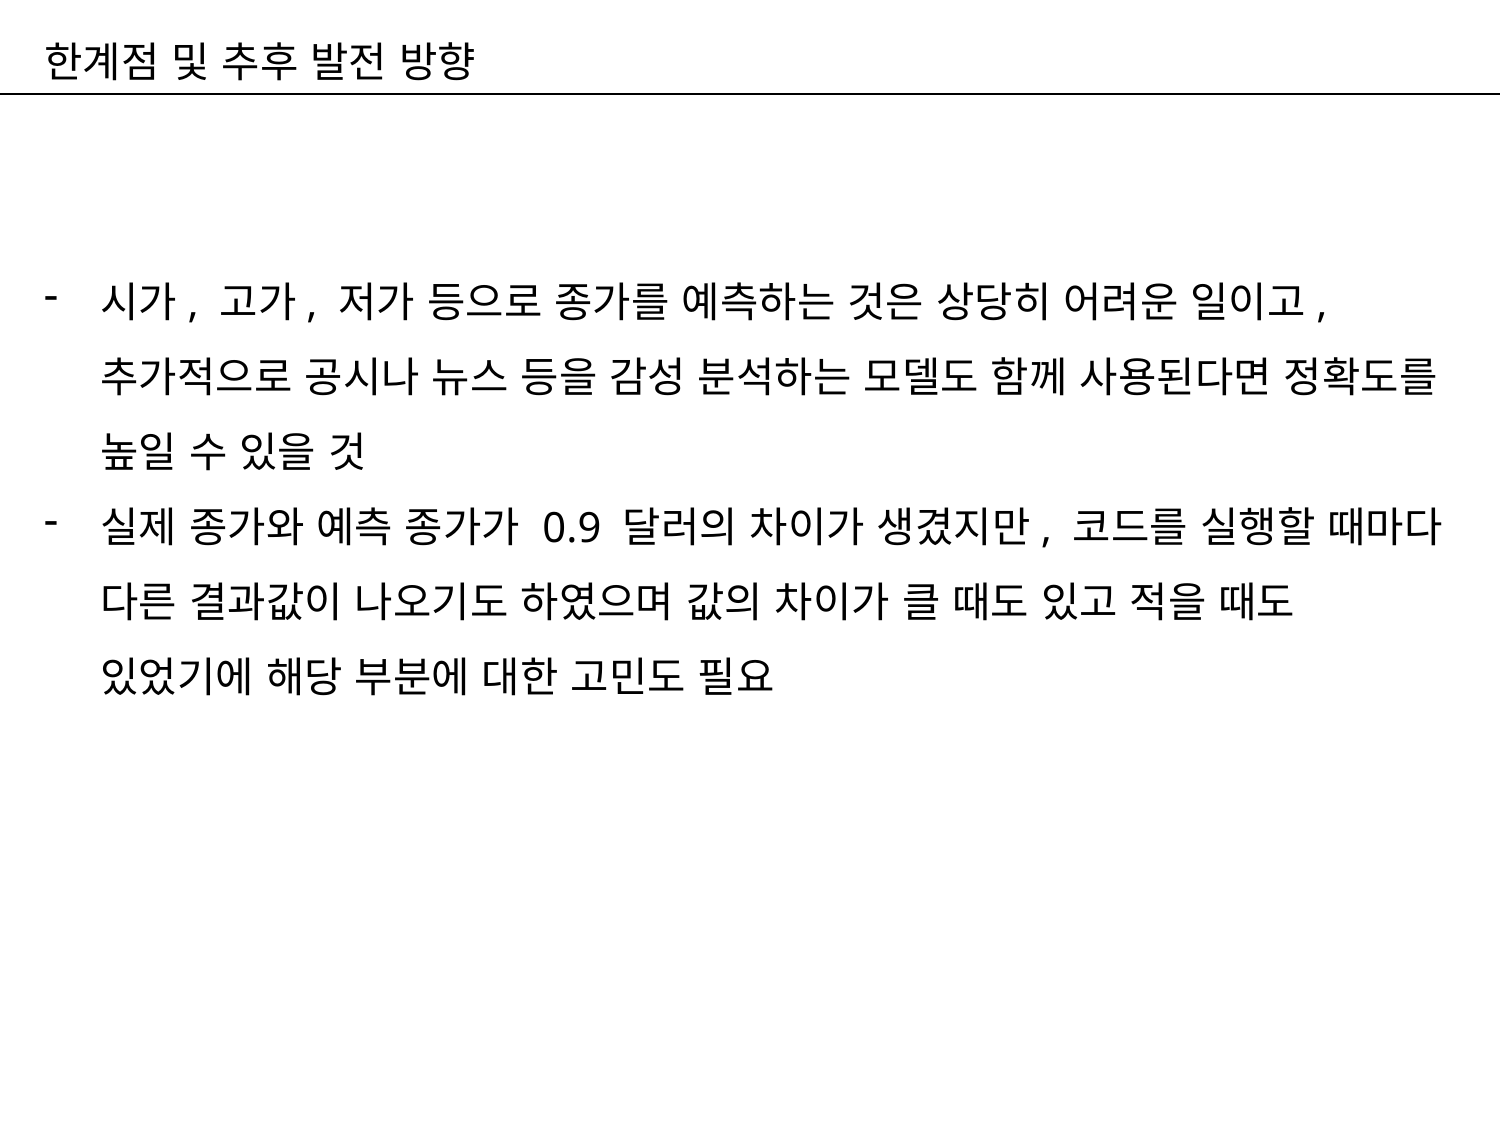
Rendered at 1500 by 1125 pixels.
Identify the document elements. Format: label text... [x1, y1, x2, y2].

text_box 시가, 고가, 저가 등으로 종가를 예측하는 것은 상당히 어려운 일이고, 추가적으로 공시나 뉴스 등을 감성 분석하는 모델도 함께 사용된다면 정확도를 높일 수 있을 것 실제 종가와 예측 종가가 0.9 달러의 차이가 생겼지만, 코드를 실행할 때마다 다른 결과값이 나오기도 하였으며 값의 차이가 클 때도 있고 적을 때도 있었기에 해당 부분에 대한 고민도 필요 [29, 243, 1471, 709]
text_box 한계점 및 추후 발전 방향 [29, 3, 948, 93]
